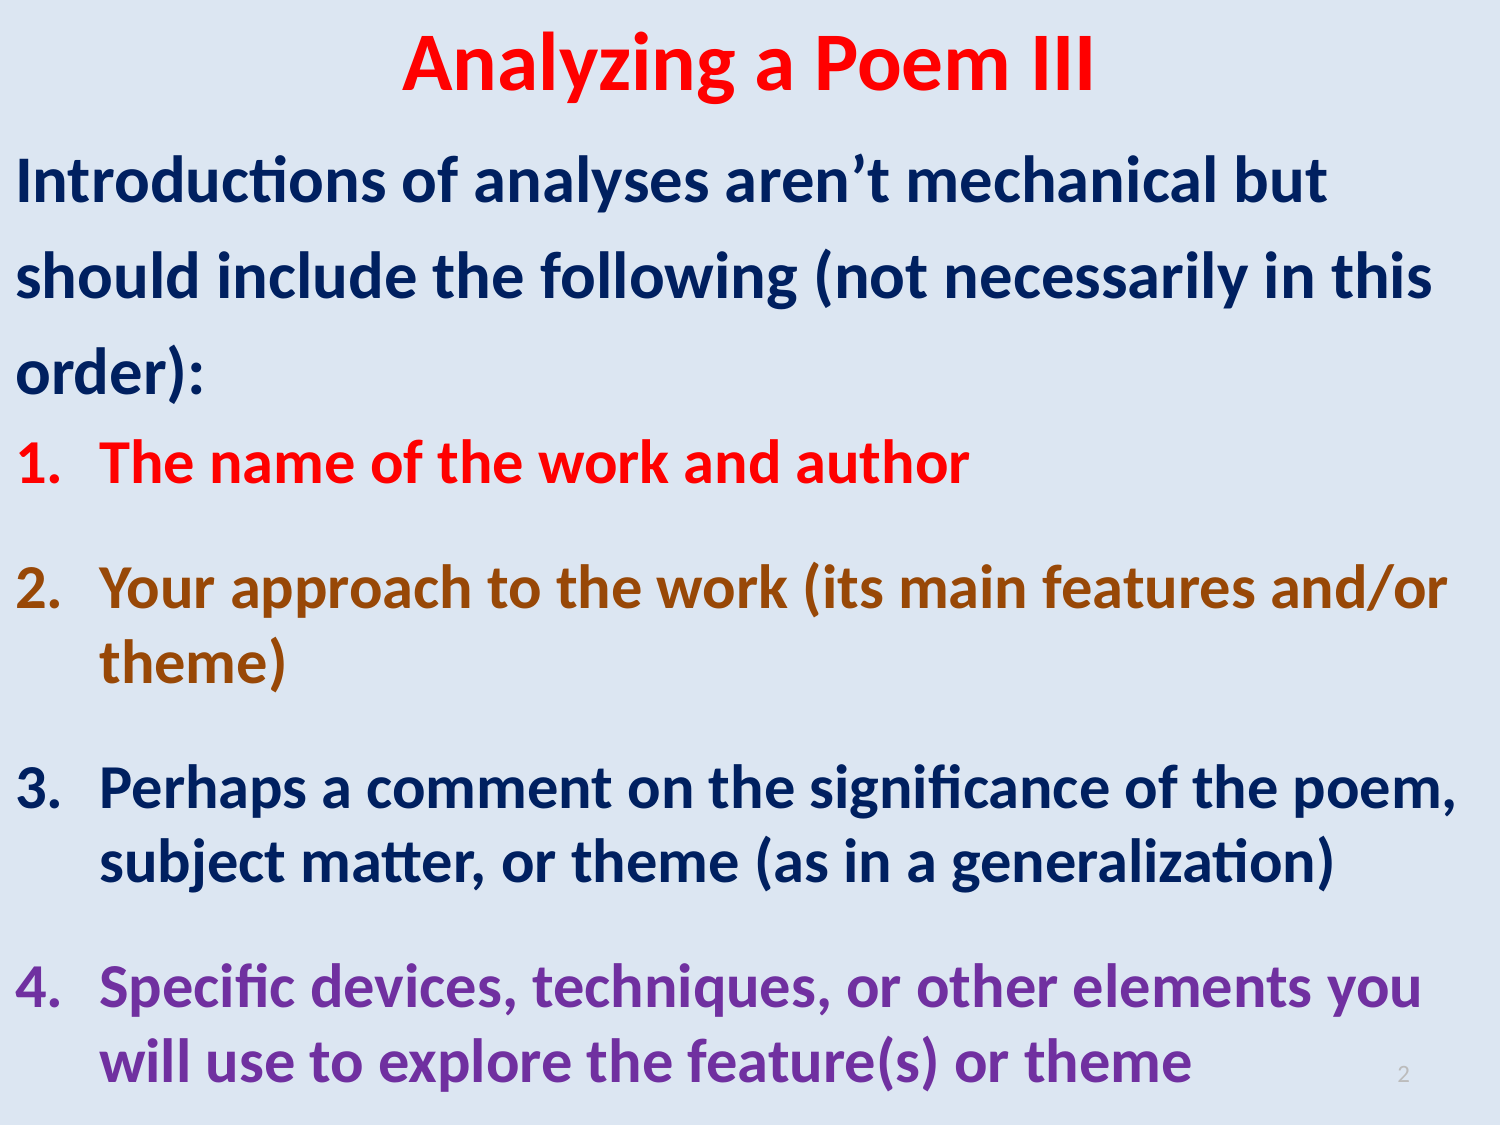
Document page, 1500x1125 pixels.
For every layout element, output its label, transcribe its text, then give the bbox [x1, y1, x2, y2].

slide_number 2 [1074, 1042, 1425, 1103]
list Analyzing a Poem III Introductions of analyses aren’t mechanical but should include the following (not necessarily in this order): The name of the work and author Your approach to the work (its main features and/or theme) Perhaps a comment on the significance of the poem, subject matter, or theme (as in a generalization) Specific devices, techniques, or other elements you will use to explore the feature(s) or theme [0, 0, 1500, 1125]
